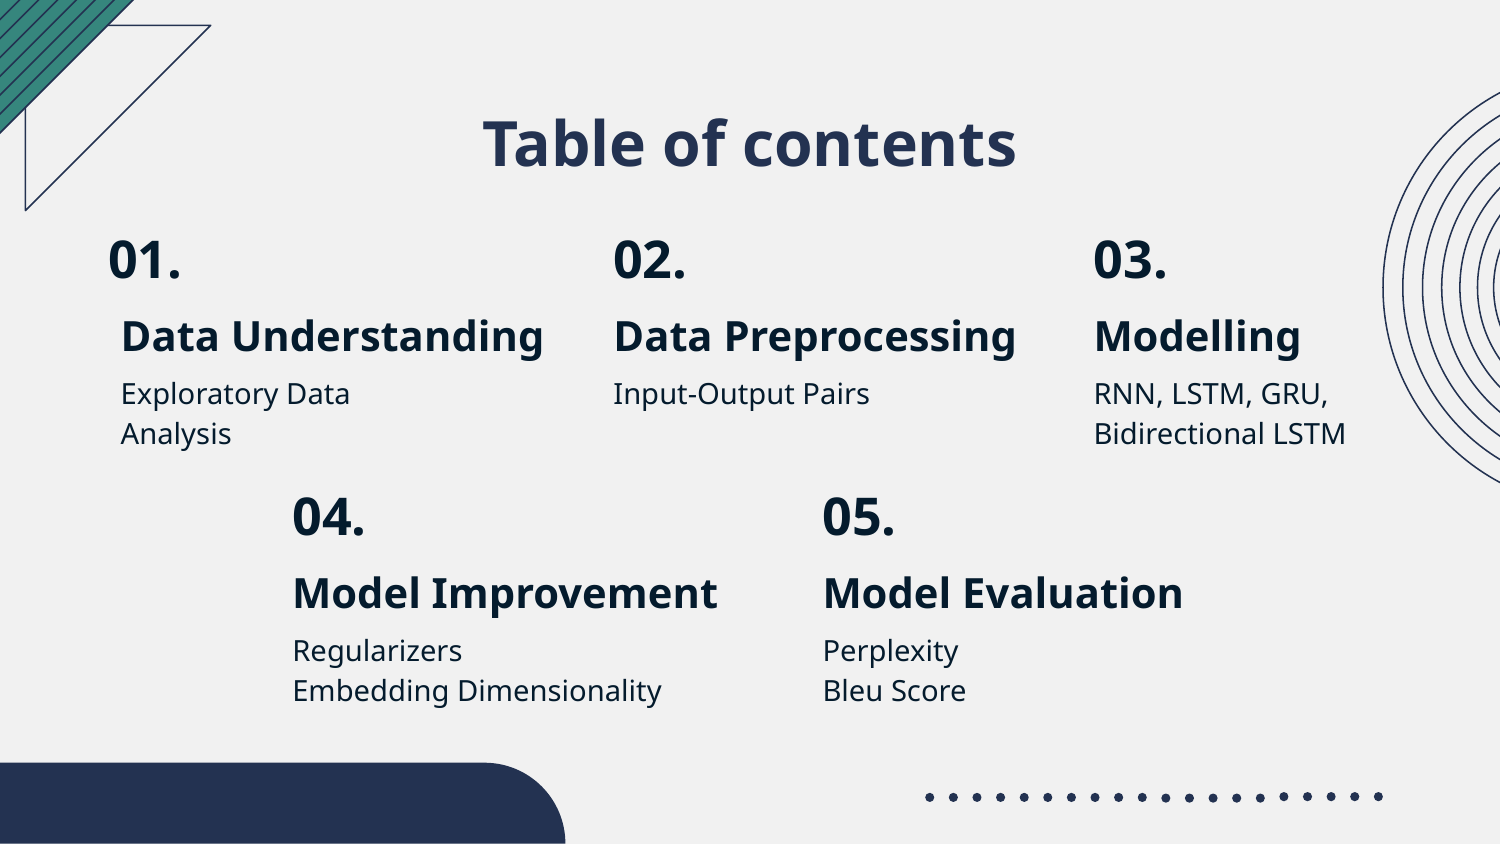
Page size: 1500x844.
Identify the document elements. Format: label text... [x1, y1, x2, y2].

text_box Input-Output Pairs [598, 375, 977, 450]
text_box RNN, LSTM, GRU, Bidirectional LSTM [1078, 375, 1405, 450]
text_box Model Evaluation [807, 551, 1232, 632]
text_box Data Understanding [105, 295, 579, 375]
text_box Perplexity Bleu Score [807, 632, 1186, 706]
text_box Model Improvement [277, 551, 758, 632]
title Table of contents [143, 88, 1357, 183]
text_box 01. [93, 231, 214, 305]
text_box Data Preprocessing [598, 295, 1042, 375]
text_box Exploratory Data Analysis [105, 375, 484, 450]
text_box 05. [807, 487, 928, 551]
text_box 03. [1078, 231, 1200, 295]
text_box 04. [277, 487, 398, 551]
text_box Regularizers Embedding Dimensionality [277, 632, 688, 706]
text_box Modelling [1078, 295, 1457, 375]
text_box 02. [598, 231, 719, 295]
